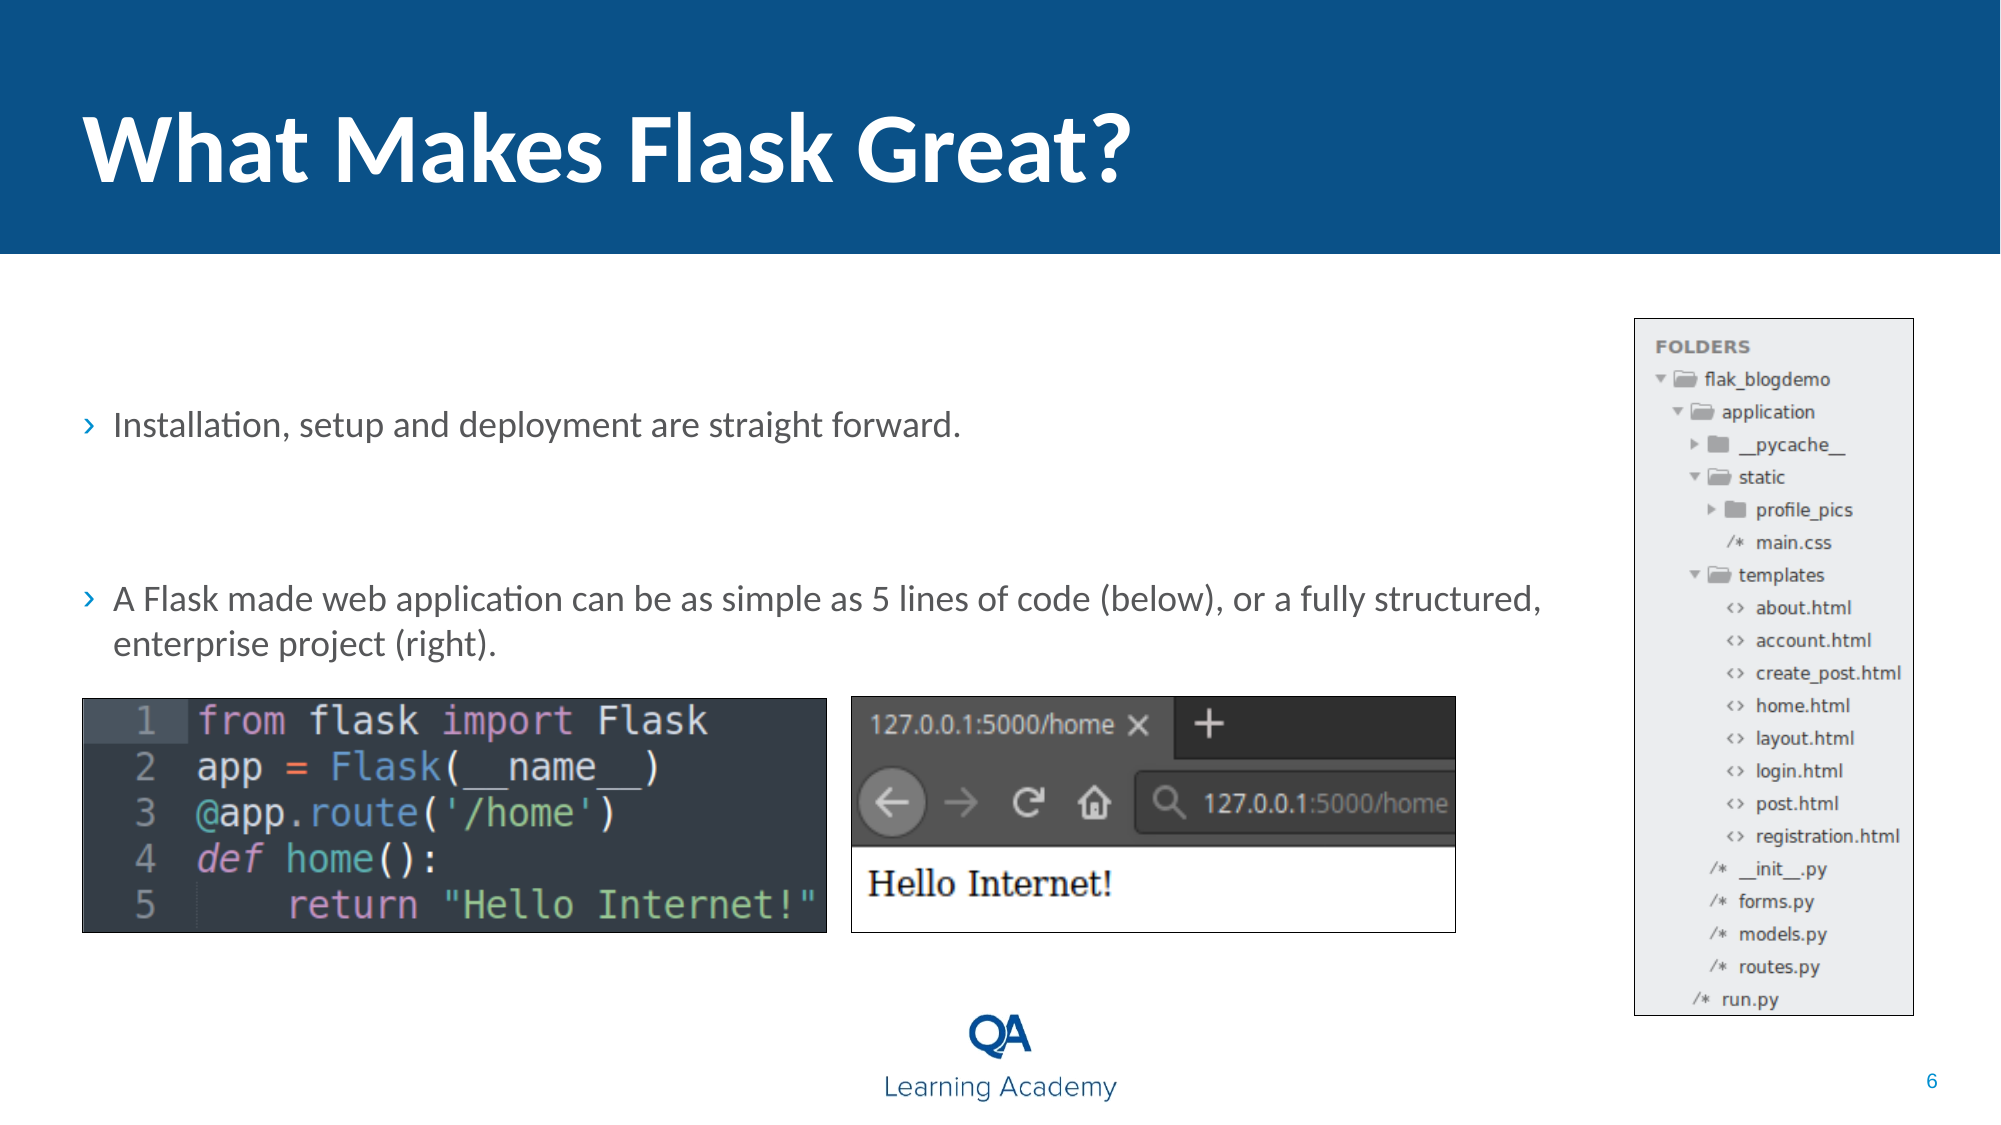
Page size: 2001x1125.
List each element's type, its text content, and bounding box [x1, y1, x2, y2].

picture [82, 698, 827, 934]
text_box Installation, setup and deployment are straight forward. A Flask made web application can be as simple as 5 lines of code (below), or a fully structured, enterprise project (right). [67, 306, 1595, 999]
text_box What Makes Flask Great? [67, 20, 1565, 210]
picture [851, 696, 1456, 934]
picture [1634, 318, 1914, 1016]
picture [869, 999, 1131, 1125]
